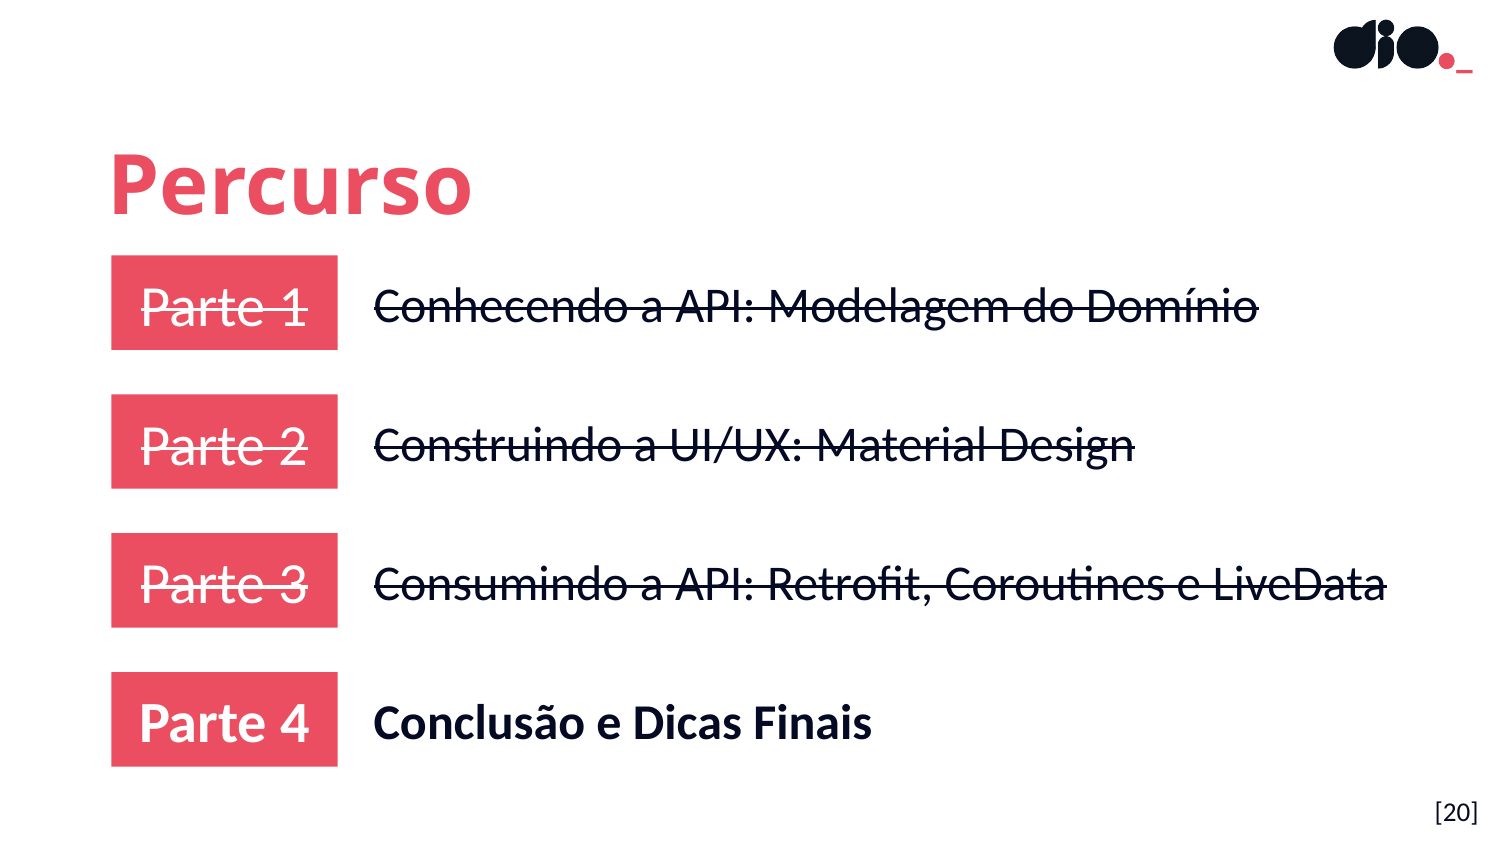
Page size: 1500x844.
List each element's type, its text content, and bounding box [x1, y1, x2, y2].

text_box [111, 671, 1488, 767]
slide_number [‹#›] [1403, 779, 1494, 844]
text_box Percurso [92, 104, 1309, 243]
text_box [111, 394, 1488, 490]
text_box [111, 532, 1488, 628]
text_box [111, 255, 1488, 351]
picture [1333, 19, 1473, 74]
